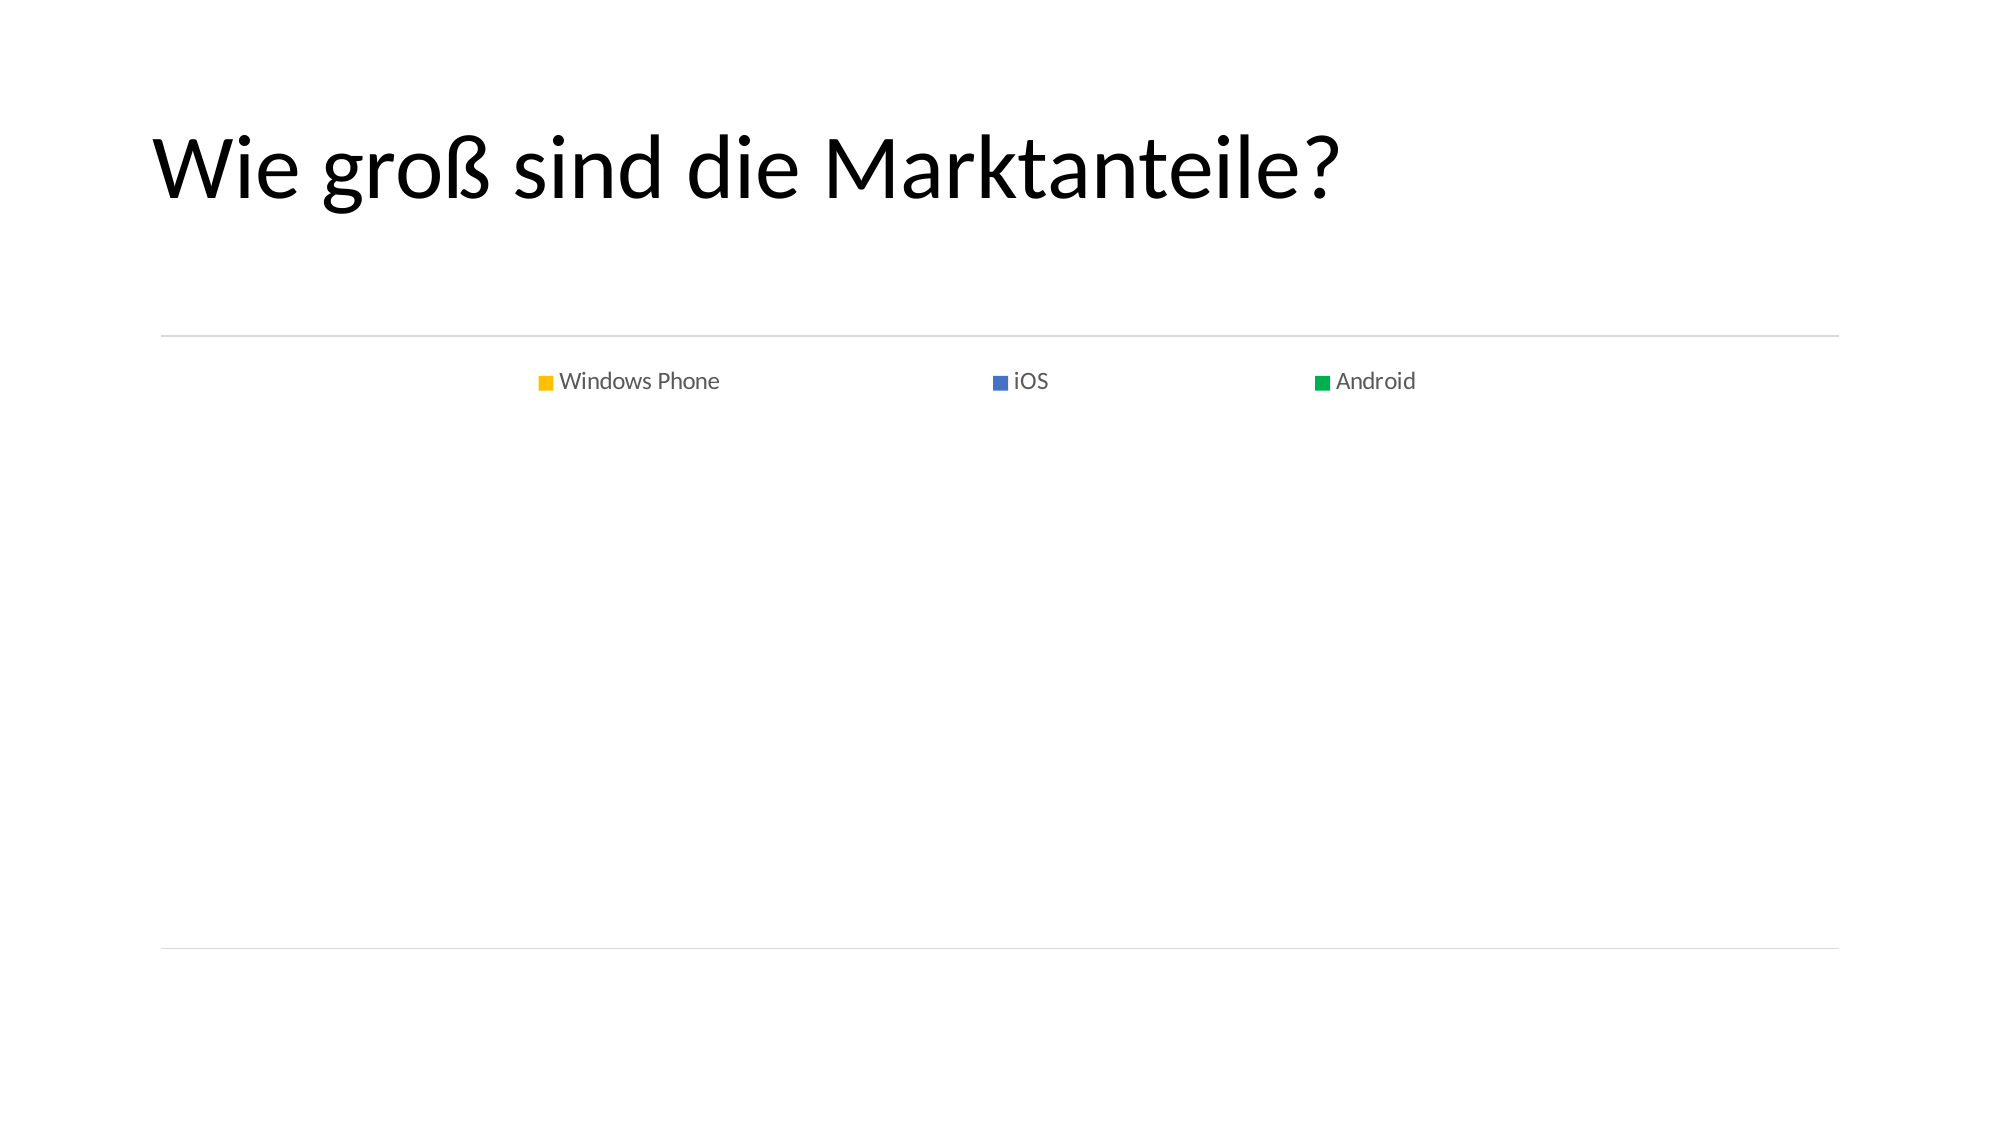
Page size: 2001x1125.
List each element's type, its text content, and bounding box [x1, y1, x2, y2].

title Wie groß sind die Marktanteile? [137, 59, 1863, 278]
chart [137, 299, 1863, 1014]
